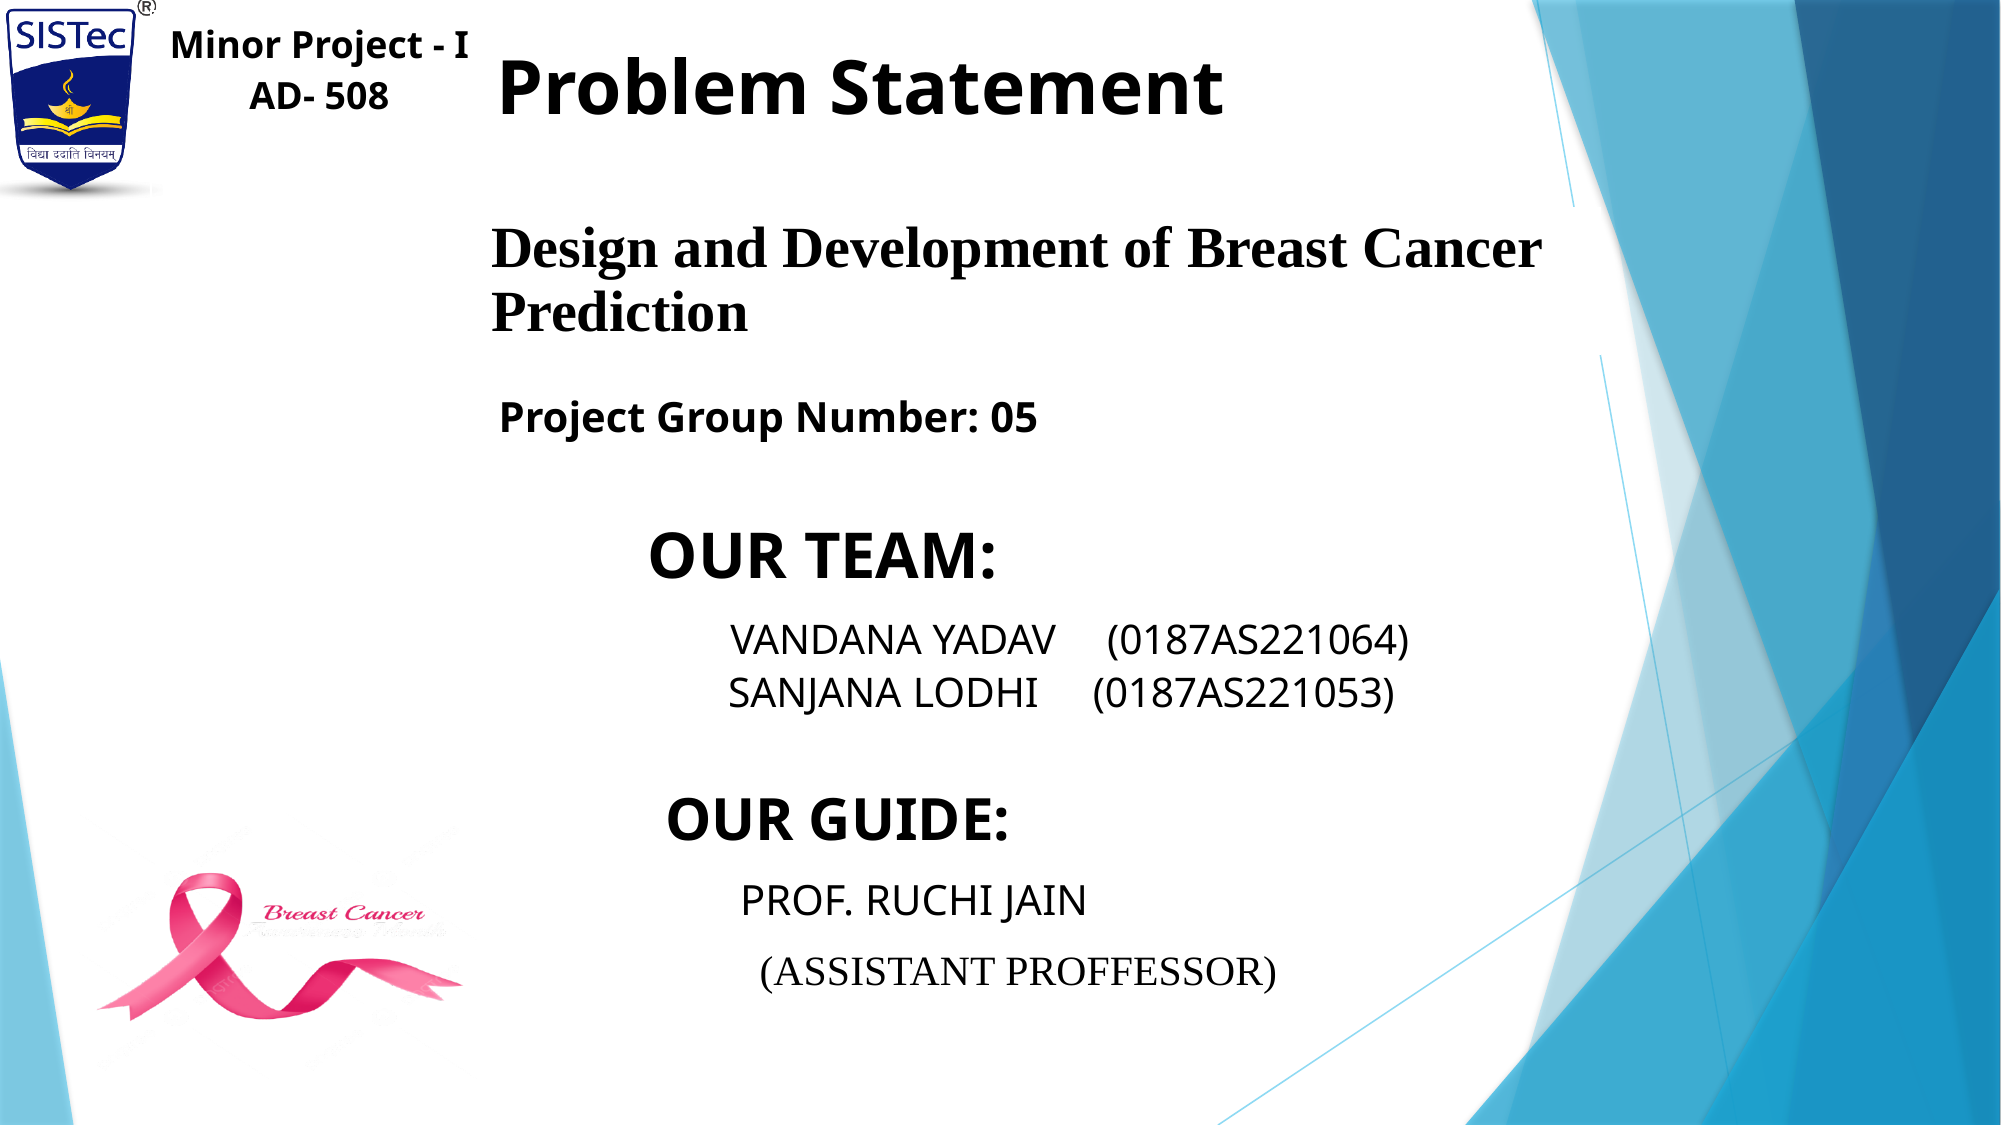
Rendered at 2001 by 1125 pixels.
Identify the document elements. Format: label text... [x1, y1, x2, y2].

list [0, 0, 176, 213]
picture [71, 808, 487, 1087]
table_header Design and Development of Breast Cancer Prediction [477, 209, 1599, 350]
title OUR TEAM: VANDANA YADAV (0187AS221064) SANJANA LODHI (0187AS221053) [600, 462, 1438, 875]
table_header Problem Statement [489, 28, 1521, 193]
table_header Minor Project - I AD- 508 [171, 12, 487, 222]
table_header Project Group Number: 05 [484, 381, 1082, 454]
list OUR GUIDE: PROF. RUCHI JAIN (ASSISTANT PROFFESSOR) [650, 774, 1375, 1088]
